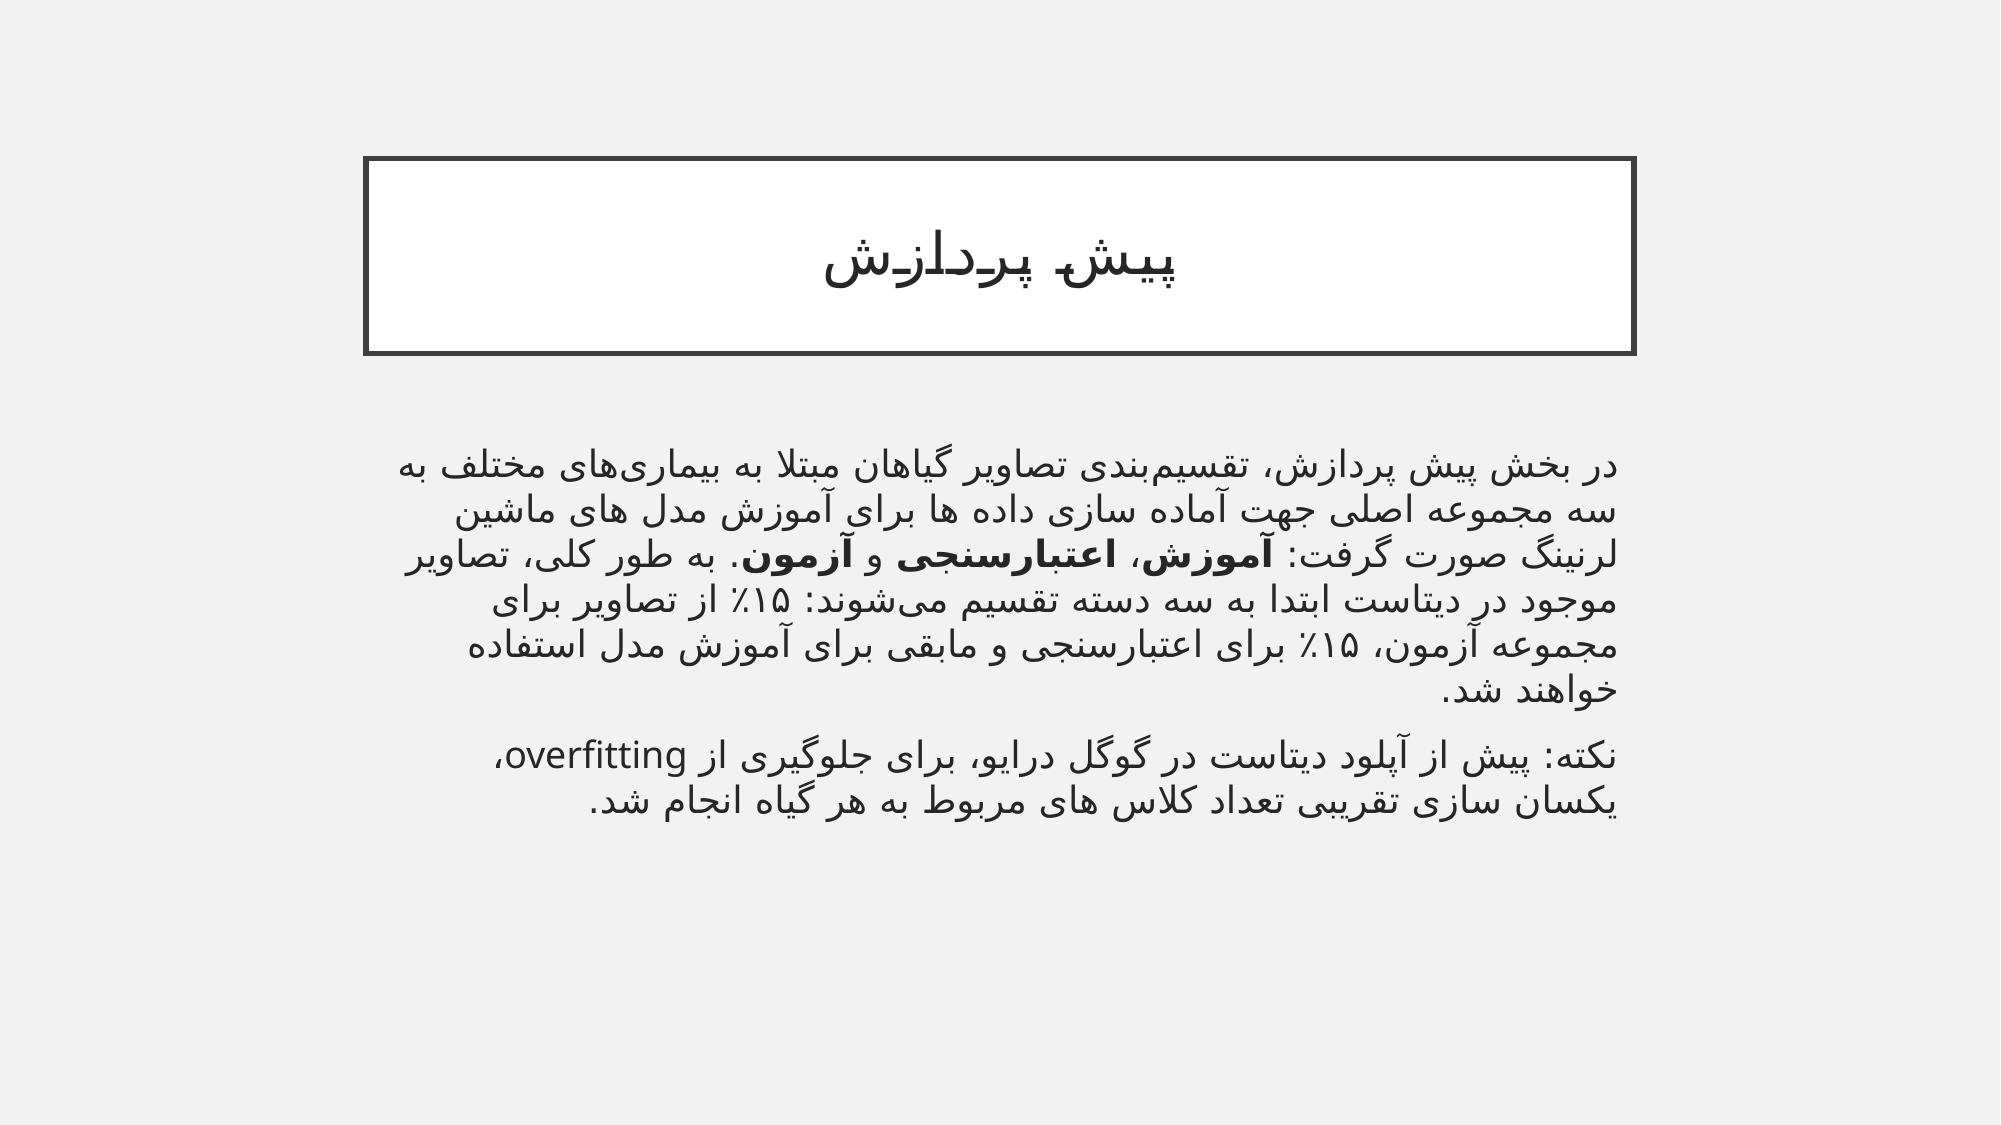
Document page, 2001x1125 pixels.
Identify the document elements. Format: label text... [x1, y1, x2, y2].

list در بخش پیش پردازش، تقسیم‌بندی تصاویر گیاهان مبتلا به بیماری‌های مختلف به سه مجموعه اصلی جهت آماده سازی داده ها برای آموزش مدل های ماشین لرنینگ صورت گرفت: آموزش، اعتبارسنجی و آزمون. به طور کلی، تصاویر موجود در دیتاست ابتدا به سه دسته تقسیم می‌شوند: ۱۵٪ از تصاویر برای مجموعه آزمون، ۱۵٪ برای اعتبارسنجی و مابقی برای آموزش مدل استفاده خواهند شد. نکته: پیش از آپلود دیتاست در گوگل درایو، برای جلوگیری از overfitting، یکسان سازی تقریبی تعداد کلاس های مربوط به هر گیاه انجام شد. [366, 432, 1634, 942]
title پیش پردازش [363, 156, 1637, 356]
